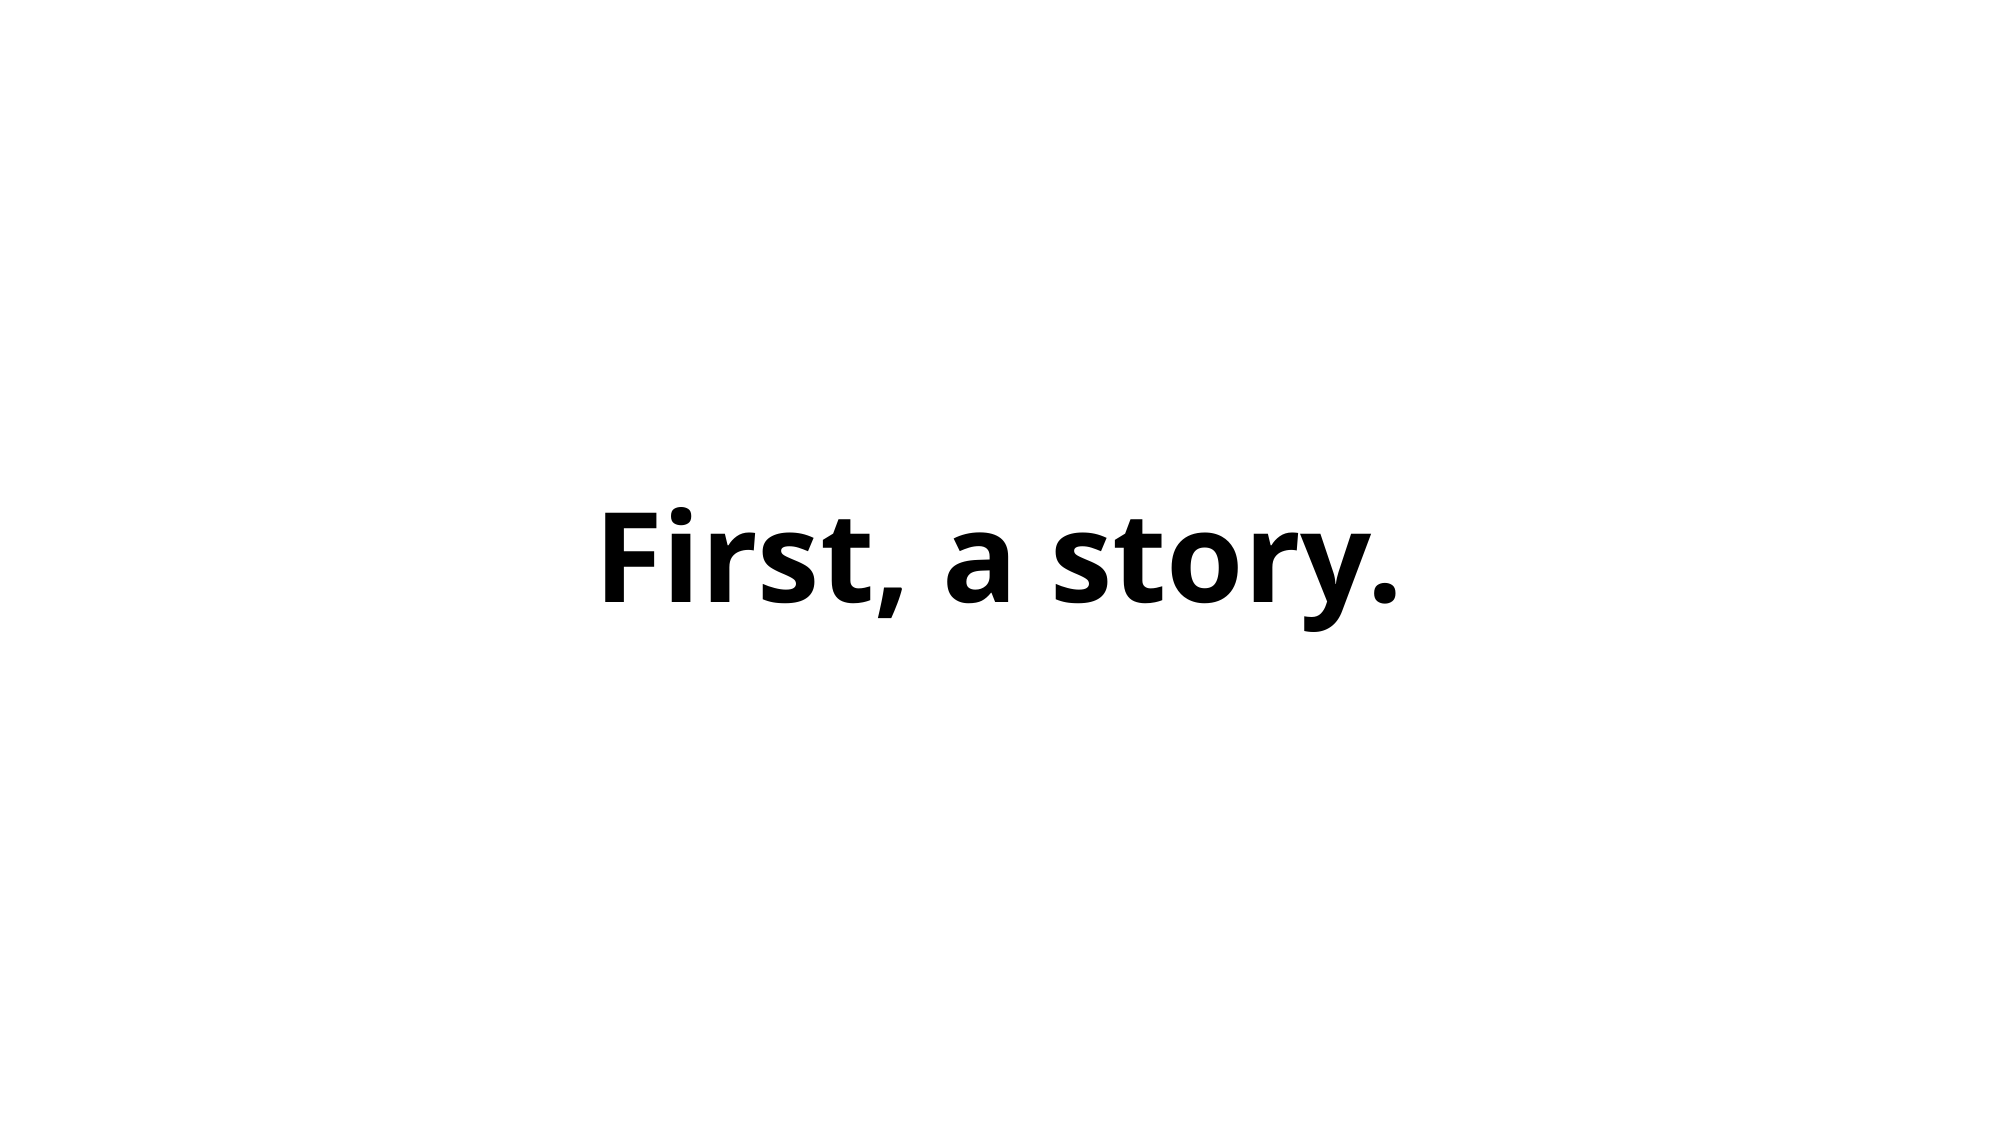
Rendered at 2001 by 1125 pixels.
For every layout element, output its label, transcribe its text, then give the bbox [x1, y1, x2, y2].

title First, a story. [136, 0, 1862, 1125]
